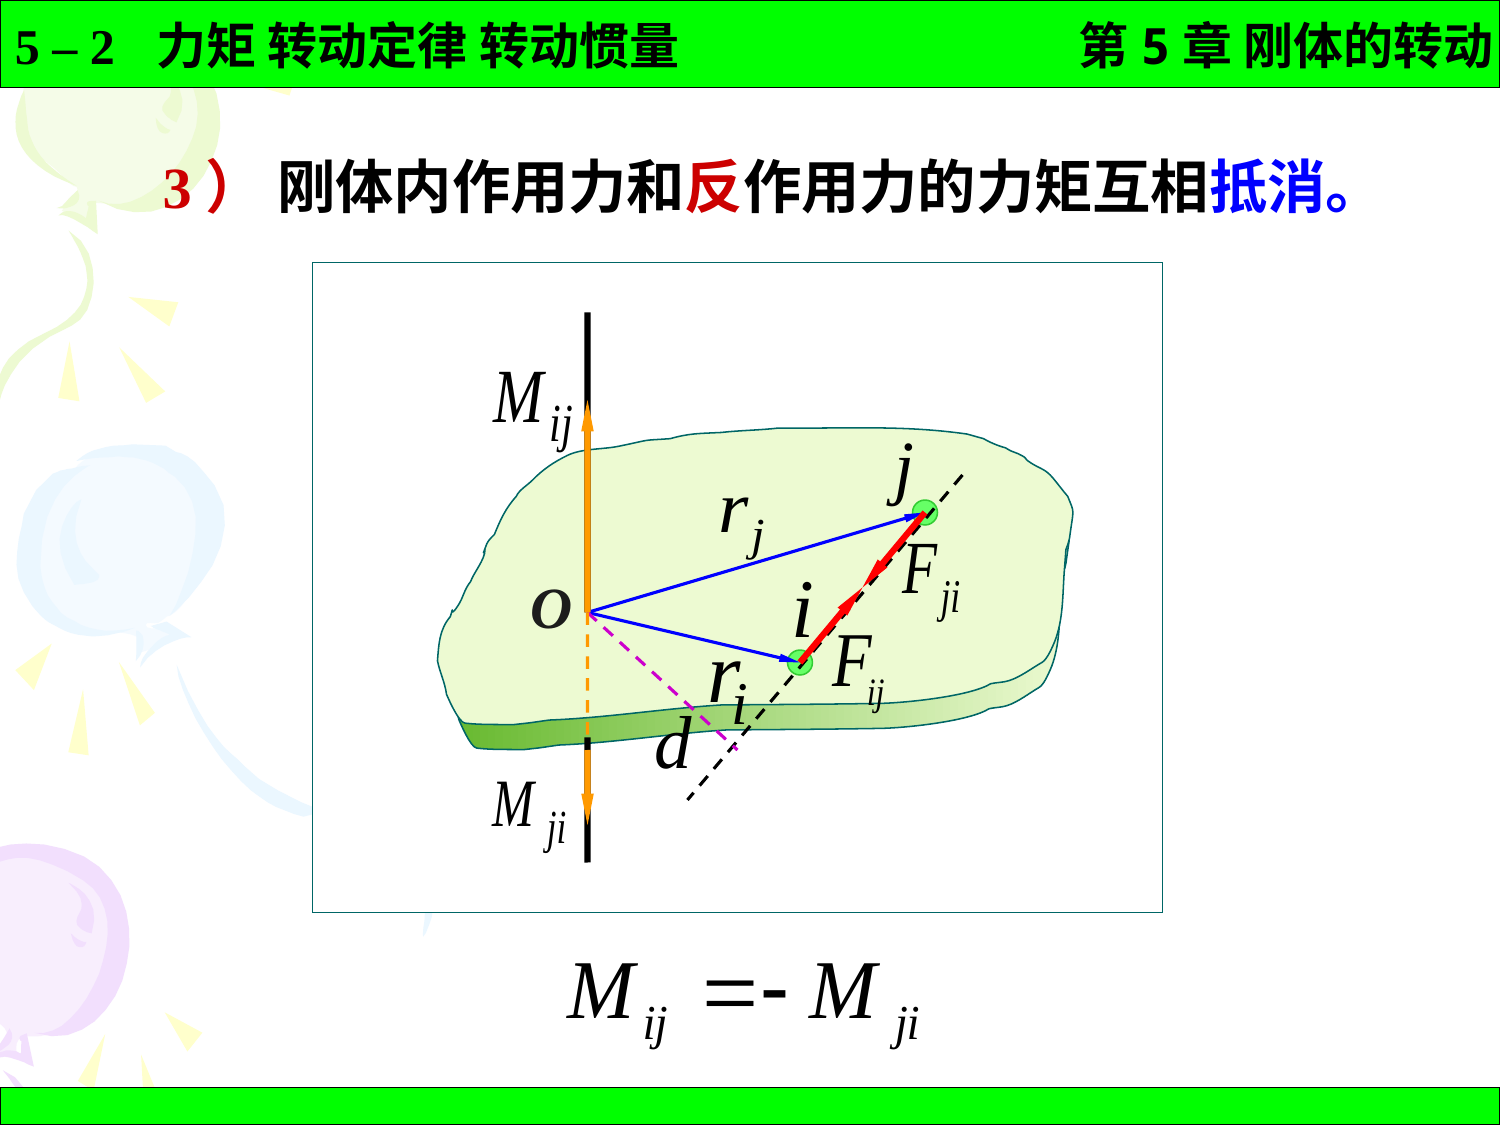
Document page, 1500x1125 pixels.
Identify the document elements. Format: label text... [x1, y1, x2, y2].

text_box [591, 612, 738, 788]
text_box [312, 262, 1163, 913]
text_box 3） 刚体内作用力和反作用力的力矩互相抵消。 [162, 149, 1450, 220]
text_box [799, 499, 981, 726]
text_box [553, 927, 938, 1068]
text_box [591, 437, 963, 801]
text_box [487, 349, 588, 865]
